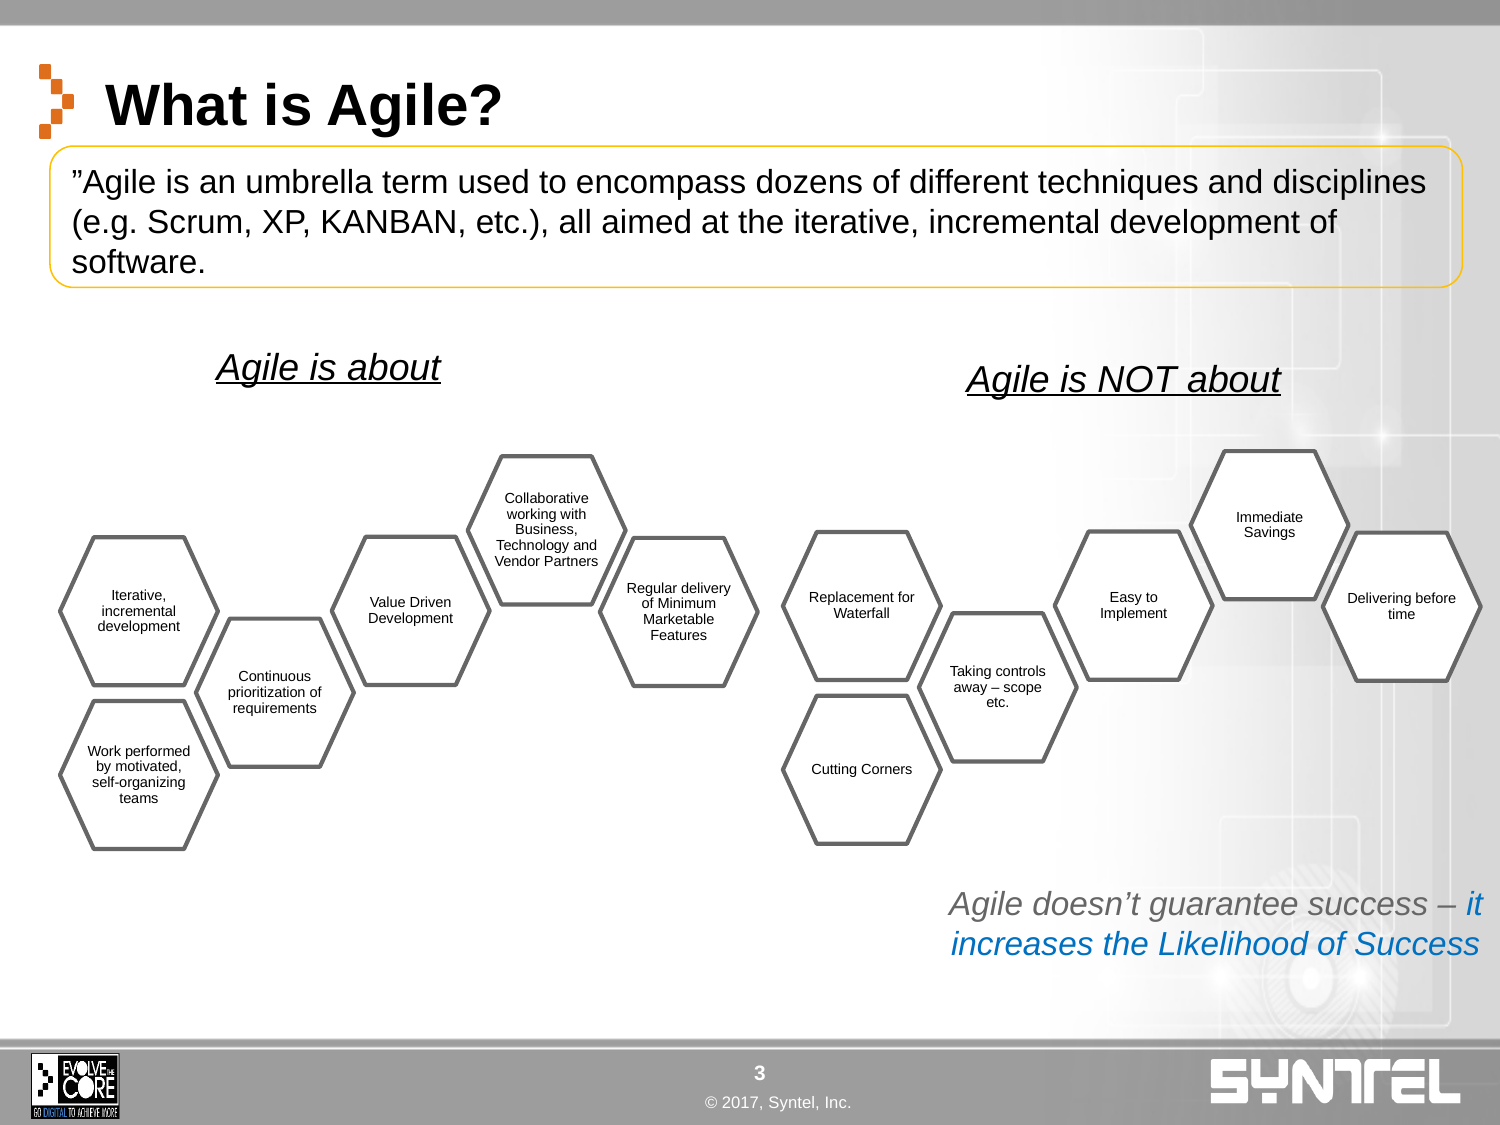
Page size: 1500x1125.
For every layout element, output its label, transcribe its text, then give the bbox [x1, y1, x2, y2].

text_box ”Agile is an umbrella term used to encompass dozens of different techniques and disciplines (e.g. Scrum, XP, KANBAN, etc.), all aimed at the iterative, incremental development of software. [49, 146, 1463, 288]
text_box Agile doesn’t guarantee success – it increases the Likelihood of Success [917, 874, 1500, 970]
text_box Agile is NOT about [951, 347, 1296, 407]
text_box Agile is about [201, 335, 456, 395]
picture [0, 0, 1500, 1125]
title What is Agile? [90, 43, 1462, 160]
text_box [782, 450, 1485, 845]
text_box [31, 456, 762, 850]
